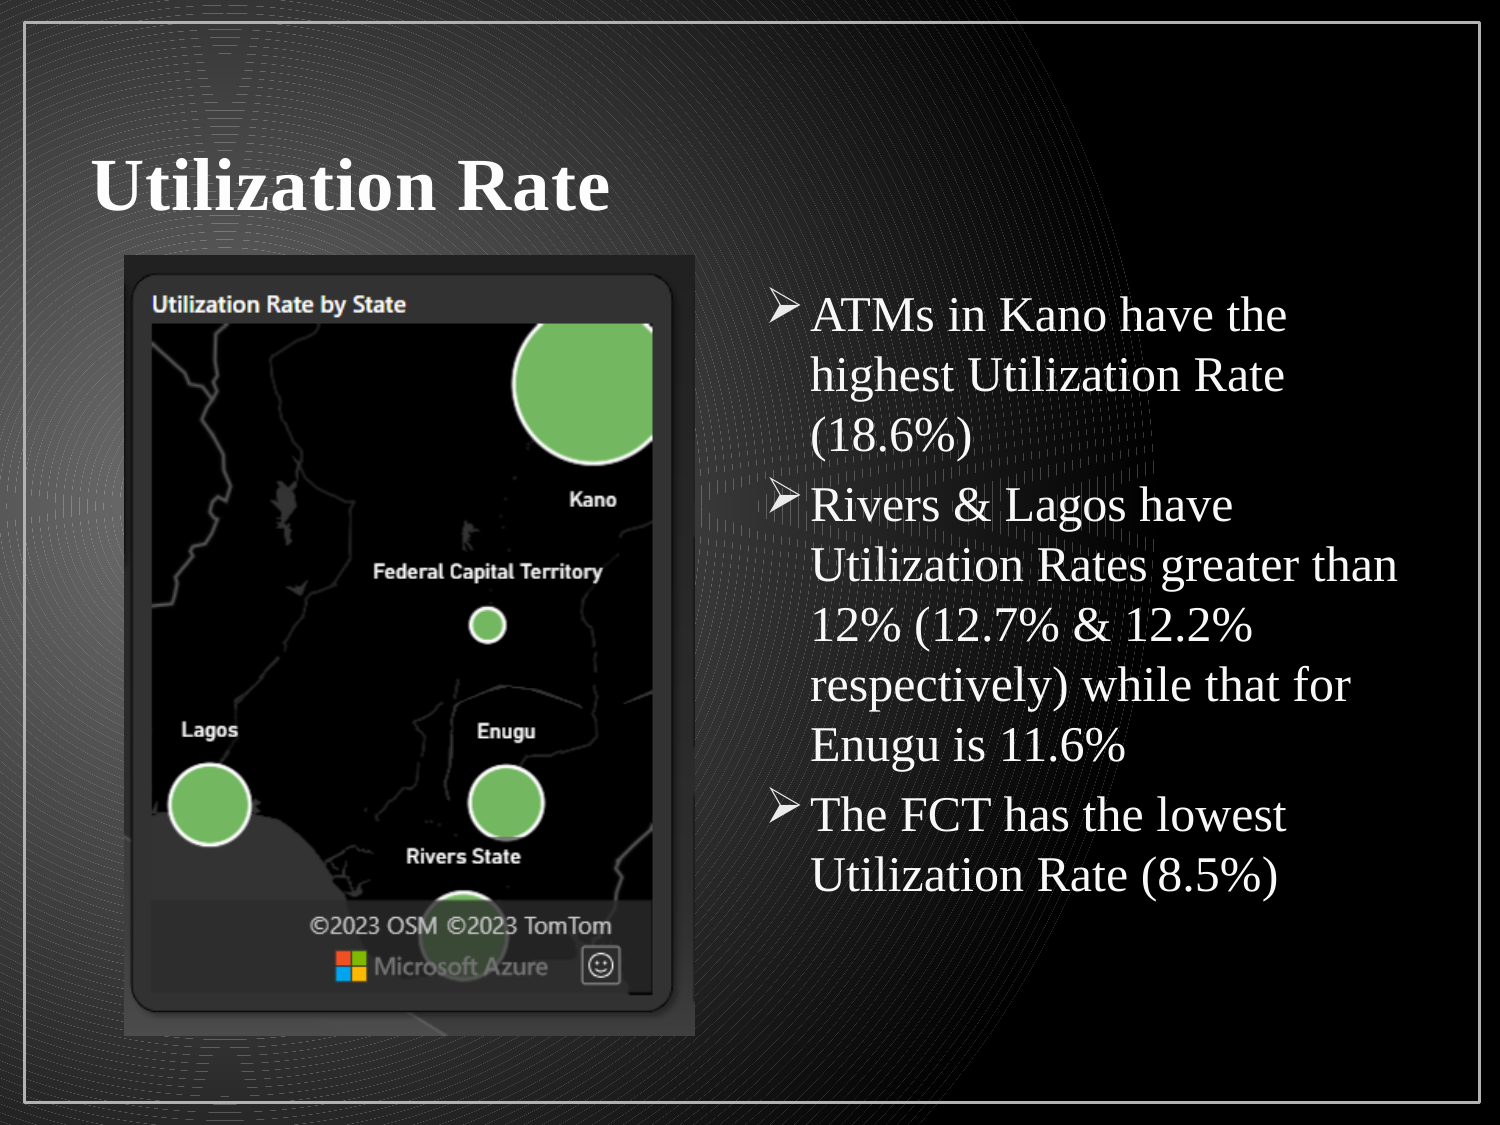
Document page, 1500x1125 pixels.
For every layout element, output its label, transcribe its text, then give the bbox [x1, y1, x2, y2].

list ATMs in Kano have the highest Utilization Rate (18.6%) Rivers & Lagos have Utilization Rates greater than 12% (12.7% & 12.2% respectively) while that for Enugu is 11.6% The FCT has the lowest Utilization Rate (8.5%) [750, 274, 1425, 1017]
title Utilization Rate [75, 45, 1425, 233]
picture [124, 255, 696, 1036]
